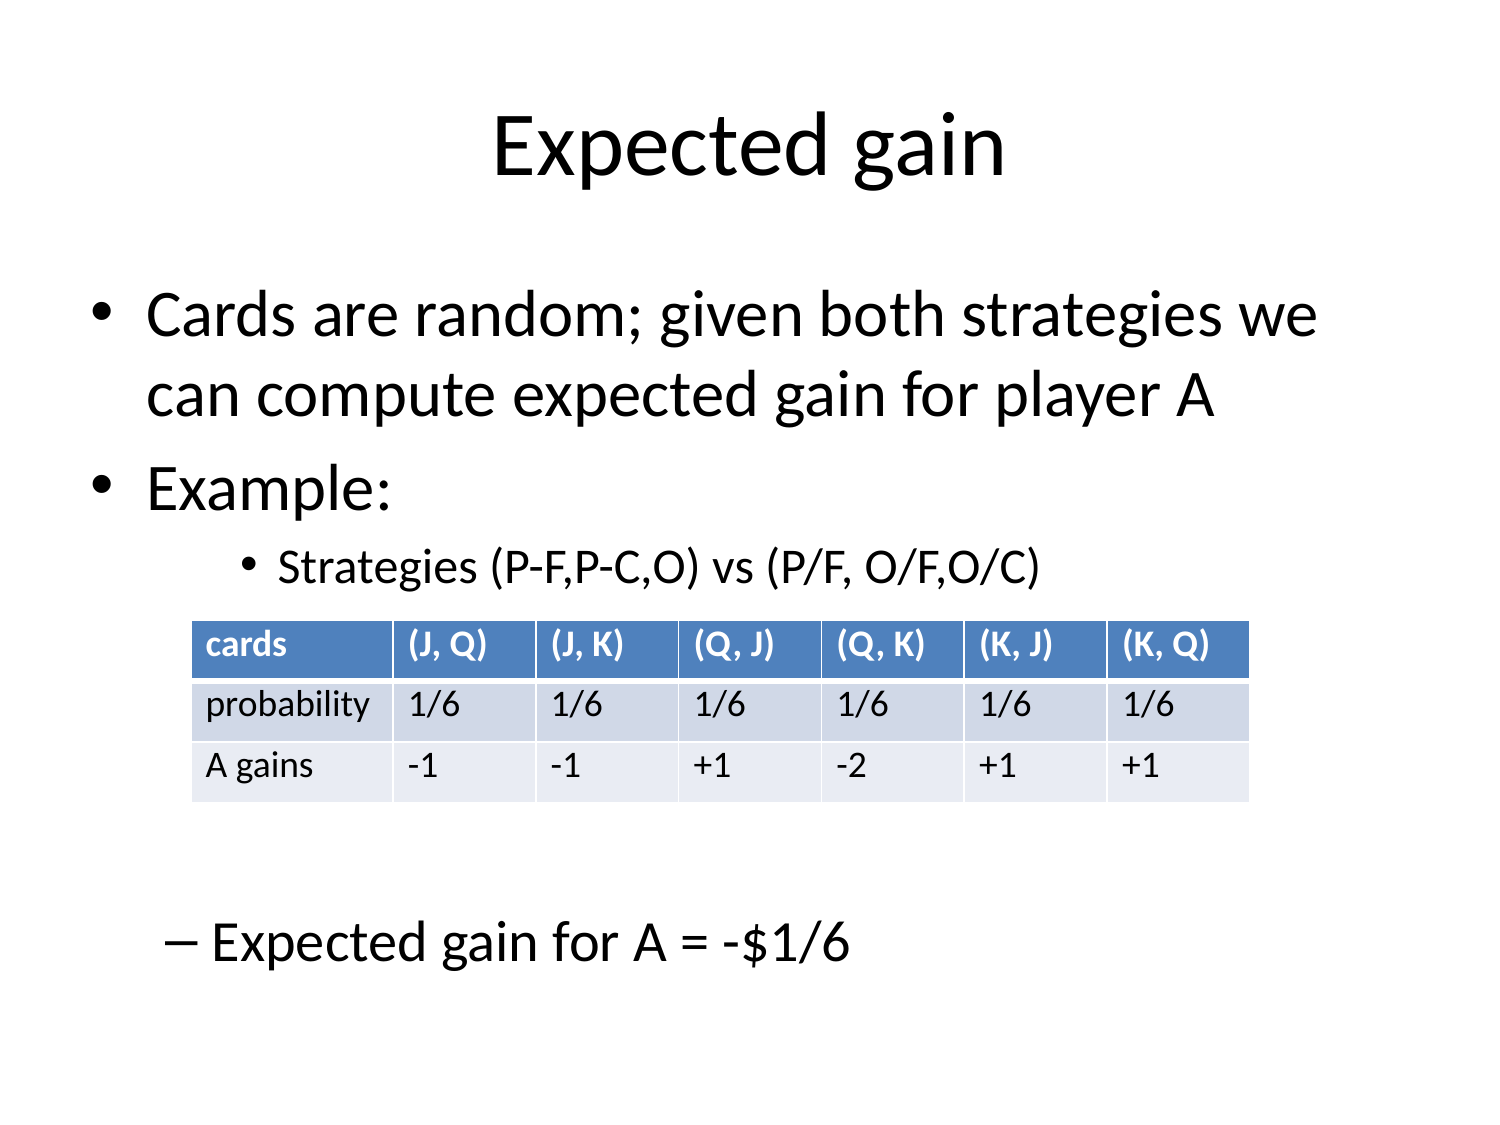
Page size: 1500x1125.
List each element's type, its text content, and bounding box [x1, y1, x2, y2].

table_header (J, K) [537, 621, 678, 678]
table_cell 1/6 [965, 684, 1106, 741]
table_cell A gains [192, 743, 392, 802]
table_cell 1/6 [822, 684, 963, 741]
table_header (J, Q) [394, 621, 535, 678]
table_header (Q, J) [679, 621, 821, 678]
table_cell -1 [537, 743, 678, 802]
table_cell +1 [965, 743, 1106, 802]
table_cell 1/6 [1108, 684, 1249, 741]
table_cell -2 [822, 743, 963, 802]
list Cards are random; given both strategies we can compute expected gain for player A Example: Strategies (P-F,P-C,O) vs (P/F, O/F,O/C) Expected gain for A = -$1/6 [75, 262, 1425, 1005]
table_header cards [192, 621, 392, 678]
table_header (K, Q) [1108, 621, 1249, 678]
table_cell 1/6 [394, 684, 535, 741]
title Expected gain [75, 45, 1425, 233]
table_cell -1 [394, 743, 535, 802]
table_cell +1 [1108, 743, 1249, 802]
table_cell 1/6 [537, 684, 678, 741]
table_header (Q, K) [822, 621, 963, 678]
table_cell 1/6 [679, 684, 821, 741]
table_header (K, J) [965, 621, 1106, 678]
table_cell probability [192, 684, 392, 741]
table_cell +1 [679, 743, 821, 802]
